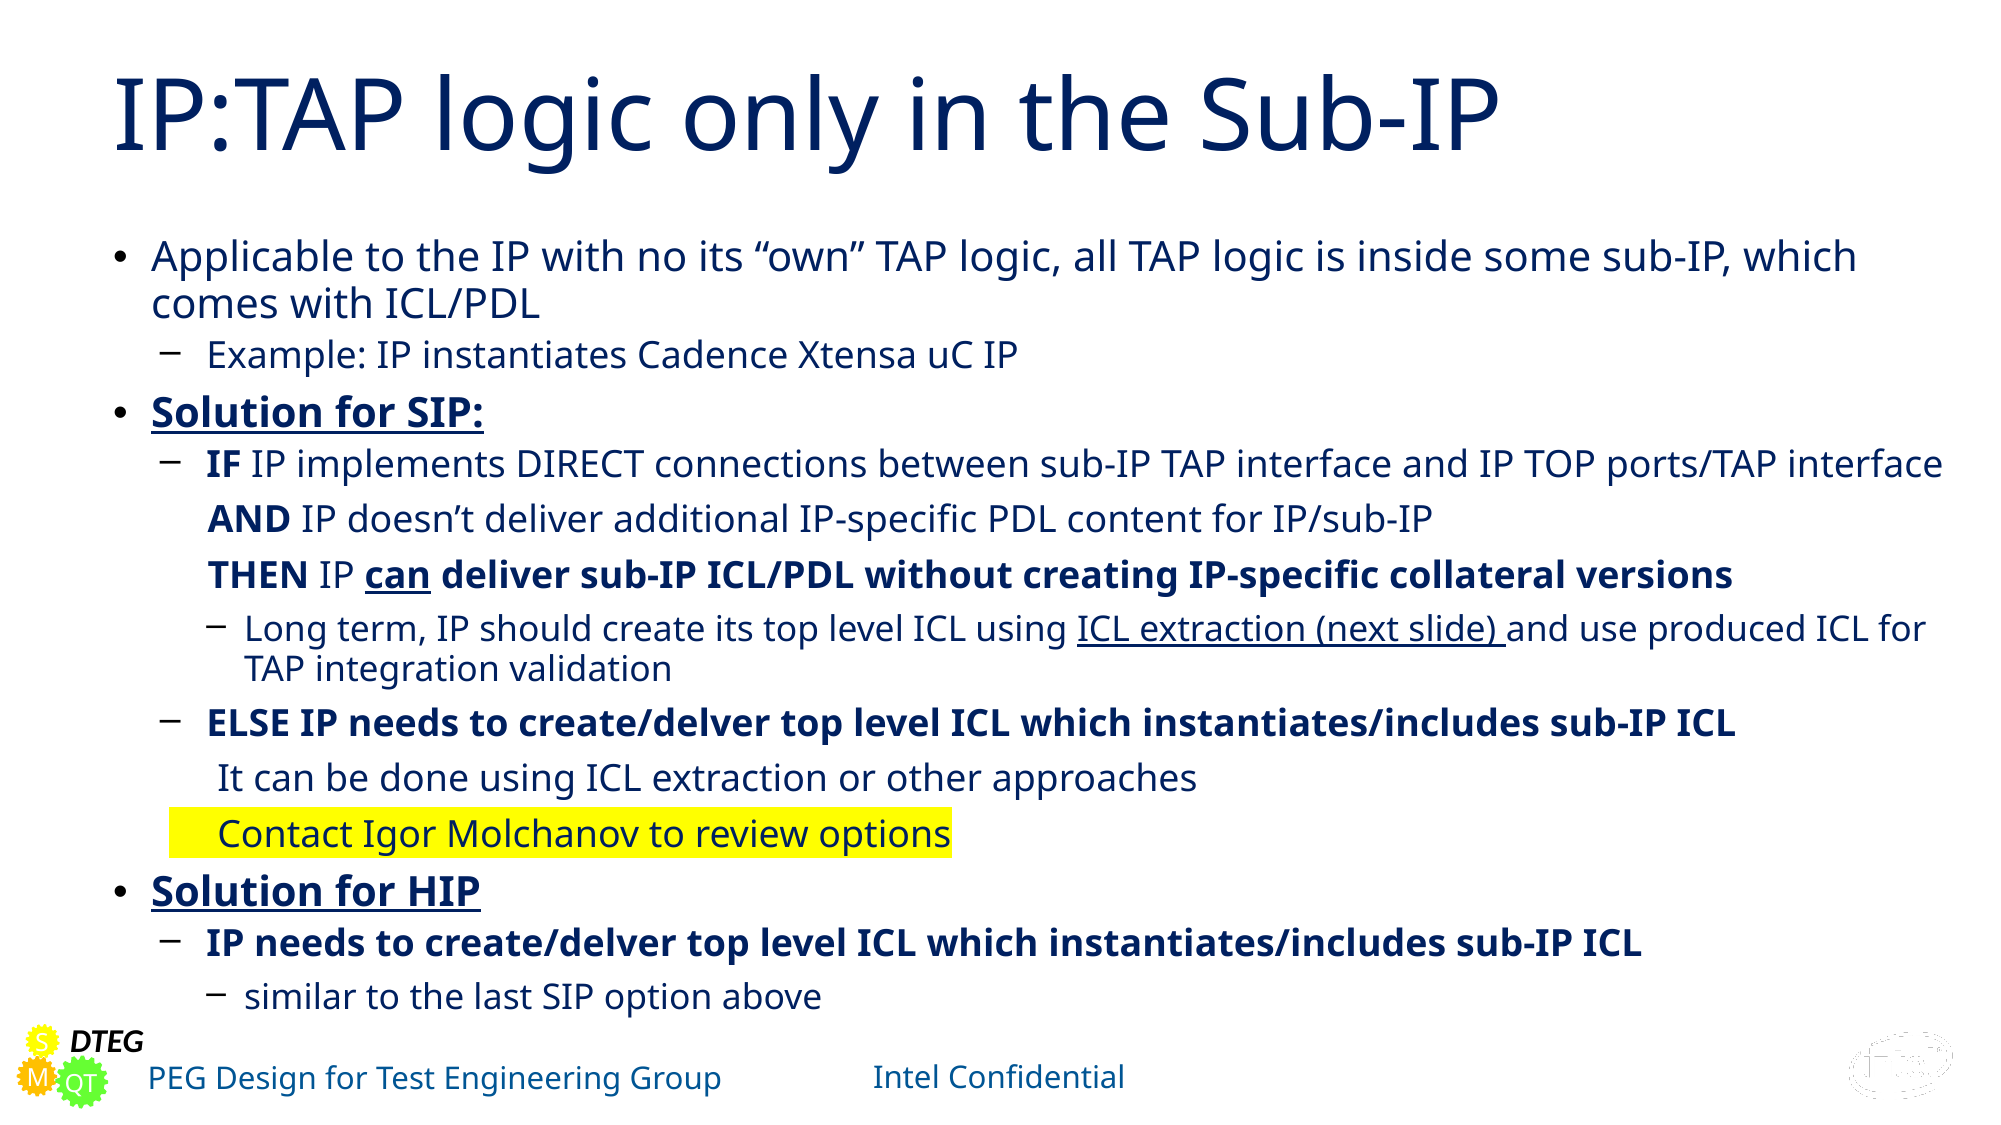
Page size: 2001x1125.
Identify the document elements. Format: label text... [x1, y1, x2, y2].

title IP:TAP logic only in the Sub-IP [99, 44, 1901, 192]
list Applicable to the IP with no its “own” TAP logic, all TAP logic is inside some sub-IP, which comes with ICL/PDL Example: IP instantiates Cadence Xtensa uC IP Solution for SIP: IF IP implements DIRECT connections between sub-IP TAP interface and IP TOP ports/TAP interface AND IP doesn’t deliver additional IP-specific PDL content for IP/sub-IP THEN IP can deliver sub-IP ICL/PDL without creating IP-specific collateral versions Long term, IP should create its top level ICL using ICL extraction (next slide) and use produced ICL for TAP integration validation ELSE IP needs to create/delver top level ICL which instantiates/includes sub-IP ICL It can be done using ICL extraction or other approaches Contact Igor Molchanov to review options Solution for HIP IP needs to create/delver top level ICL which instantiates/includes sub-IP ICL similar to the last SIP option above [99, 226, 1963, 1026]
picture [1845, 1028, 1955, 1103]
